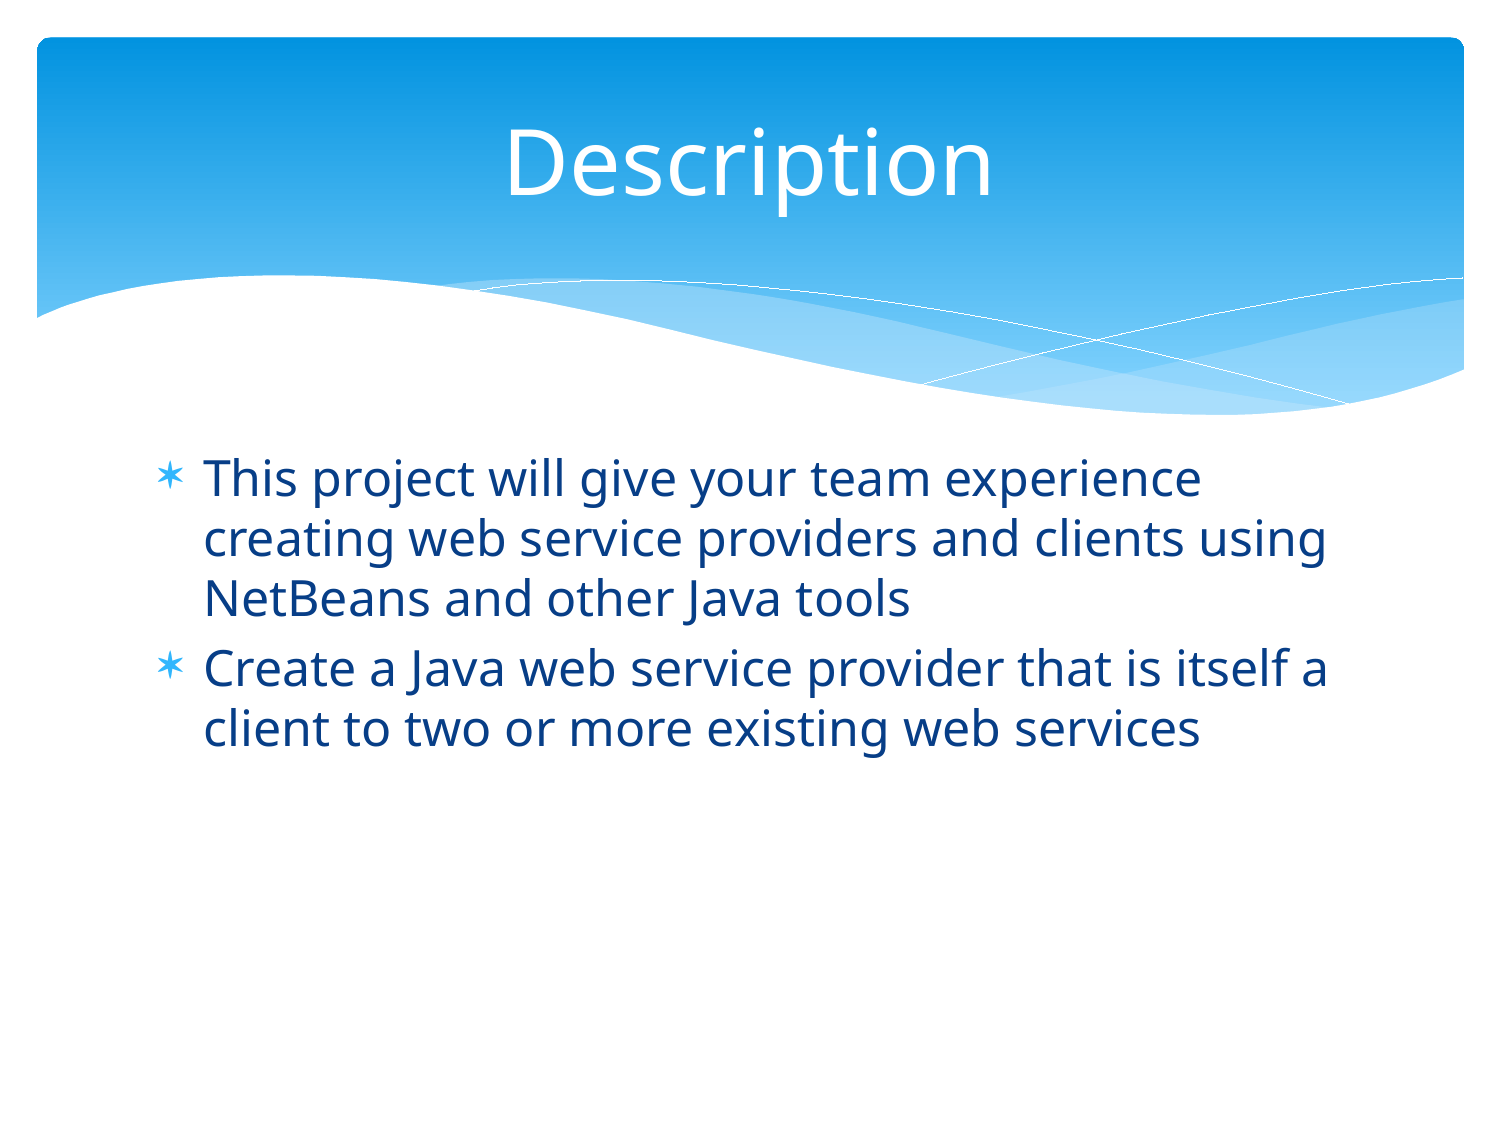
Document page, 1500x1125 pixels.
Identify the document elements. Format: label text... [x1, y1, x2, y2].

title Description [75, 55, 1425, 261]
list This project will give your team experience creating web service providers and clients using NetBeans and other Java tools Create a Java web service provider that is itself a client to two or more existing web services [143, 438, 1359, 1005]
